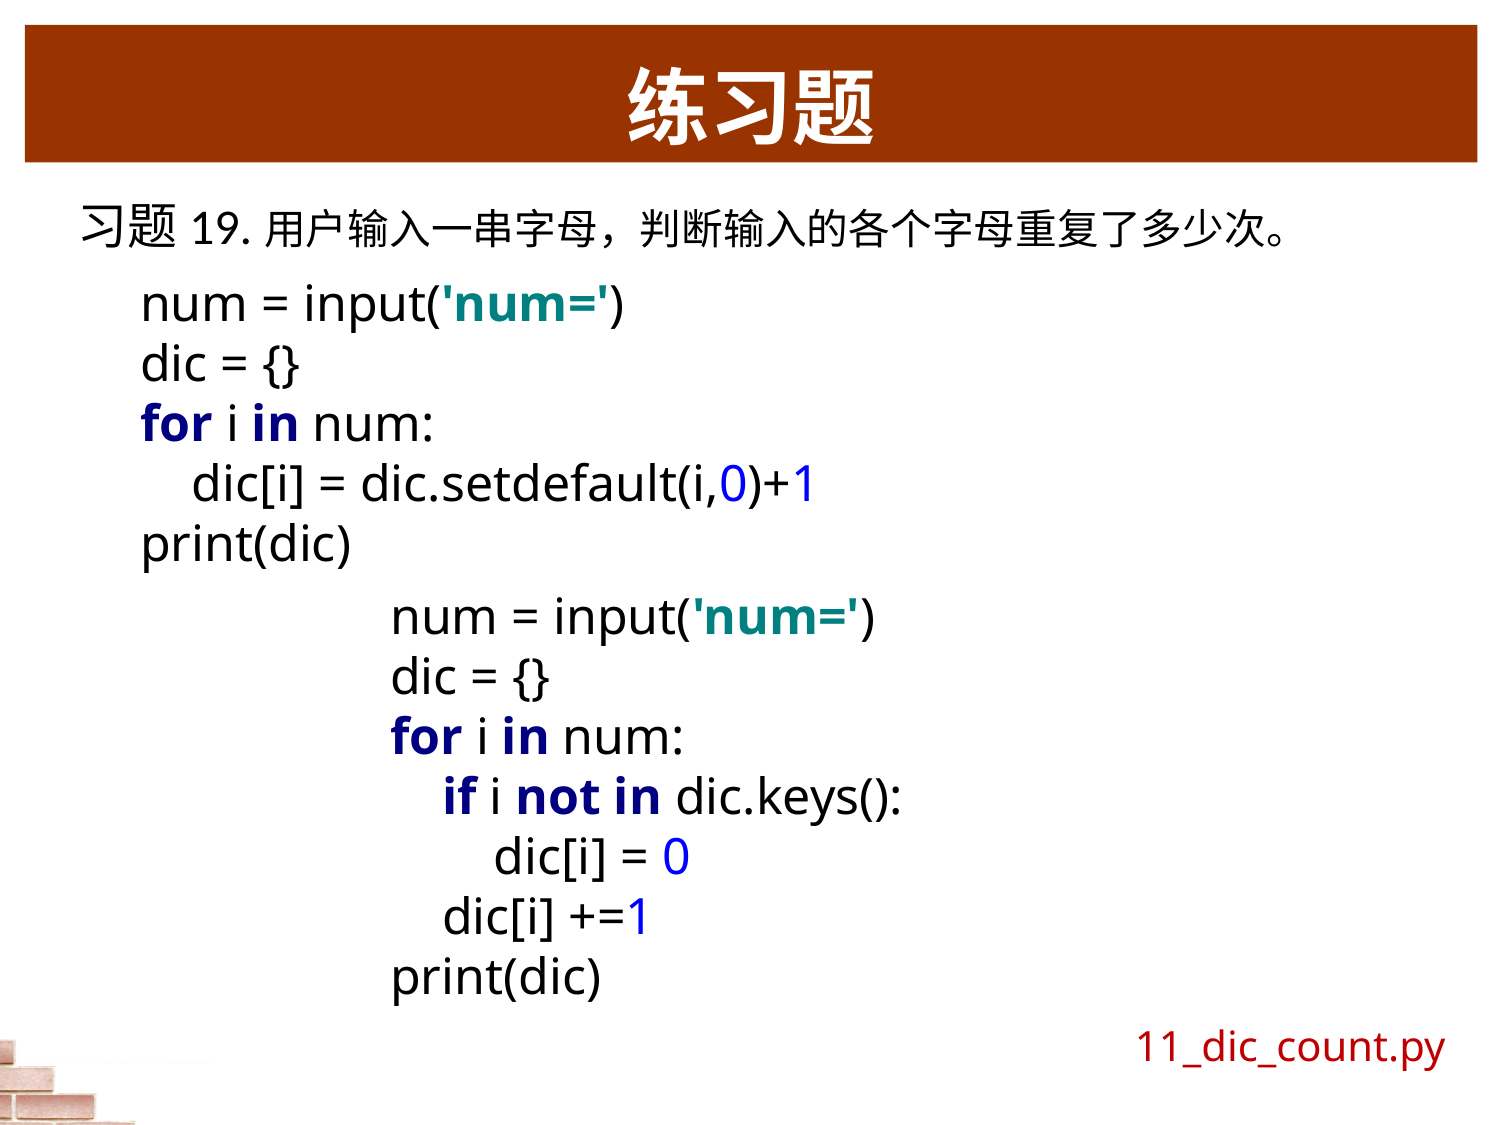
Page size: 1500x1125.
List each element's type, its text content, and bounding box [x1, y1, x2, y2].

text_box 11_dic_count.py [1120, 1012, 1461, 1078]
text_box num = input('num=') dic = {} for i in num: if i not in dic.keys(): dic[i] = 0 dic[i] +=1 print(dic) [375, 577, 1225, 1013]
text_box num = input('num=') dic = {} for i in num: dic[i] = dic.setdefault(i,0)+1 print(dic) [124, 264, 1113, 579]
picture [0, 992, 213, 1125]
text_box 习题19.用户输入一串字母，判断输入的各个字母重复了多少次。 [62, 187, 1438, 263]
title 练习题 [24, 24, 1478, 163]
